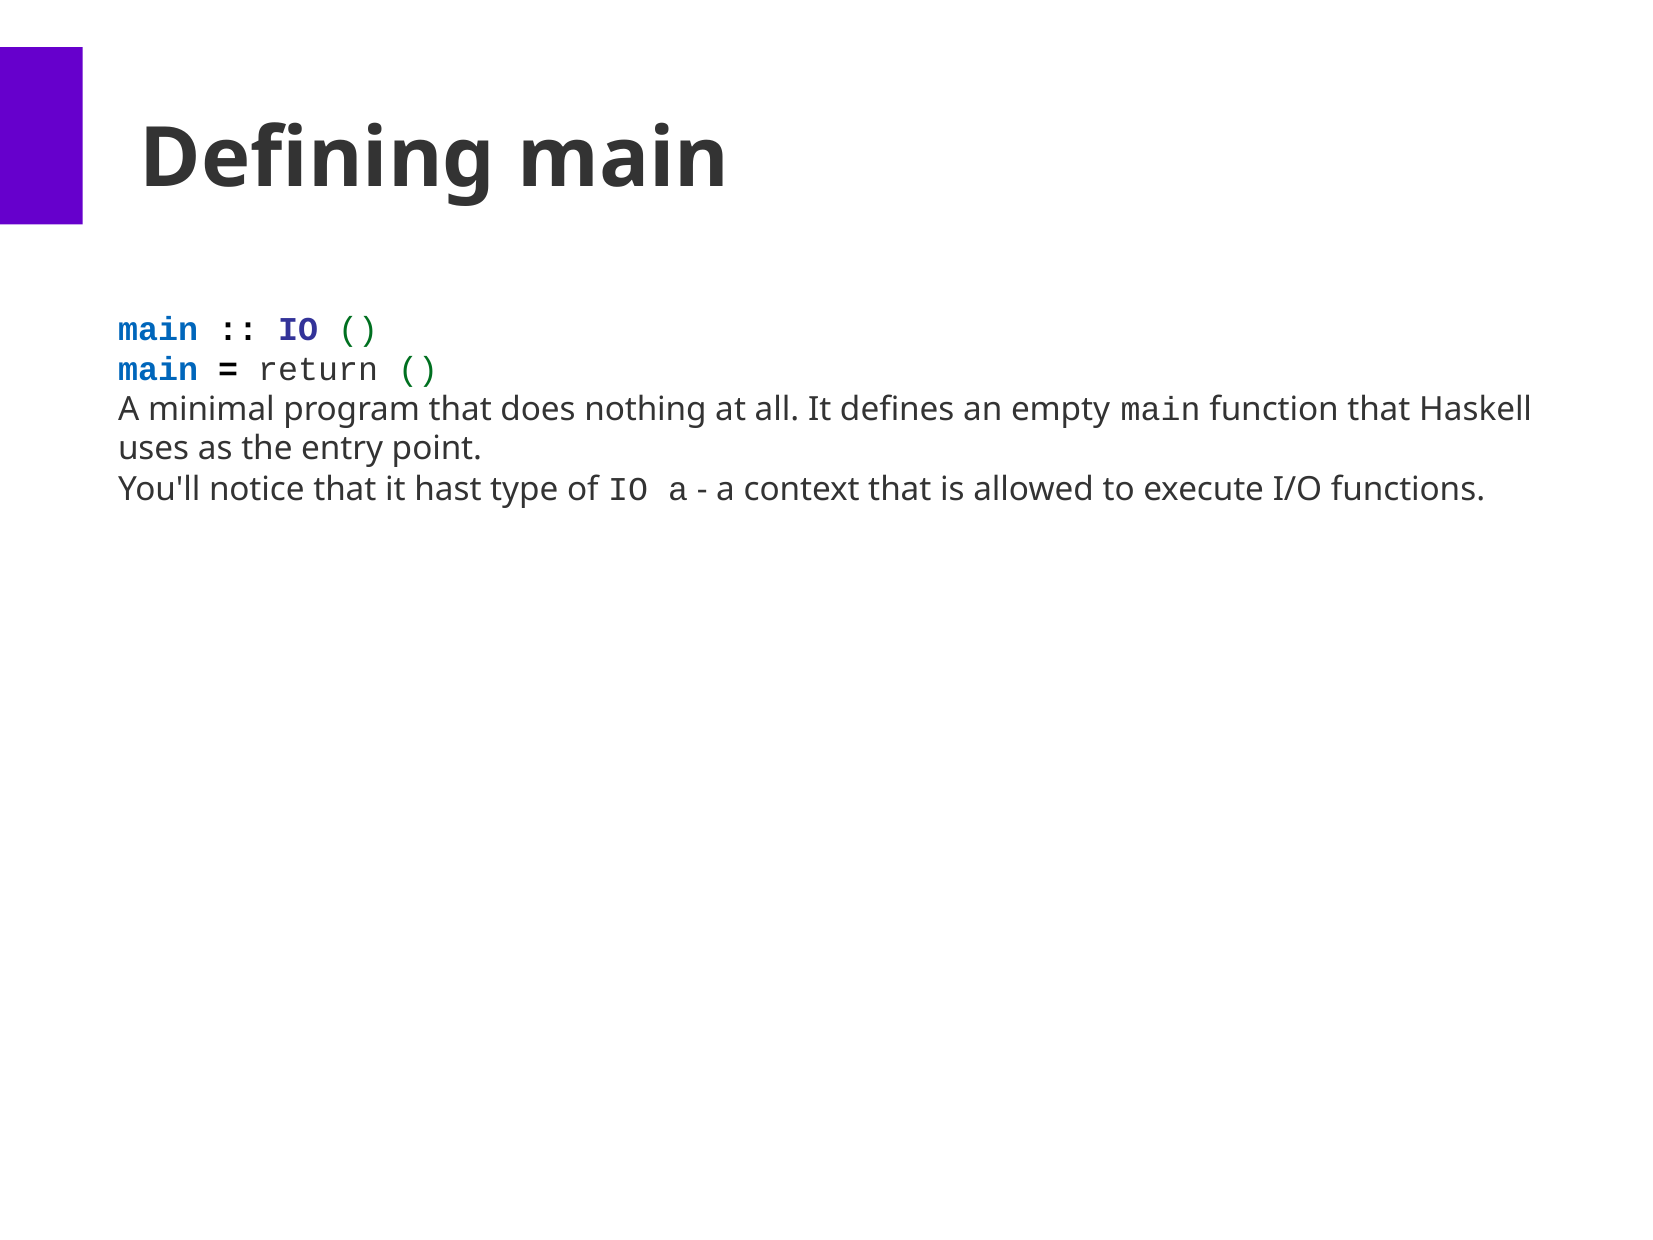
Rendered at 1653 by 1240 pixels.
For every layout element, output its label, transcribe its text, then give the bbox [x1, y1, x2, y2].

text_box Defining main [118, 102, 1571, 203]
text_box main :: IO () main = return () A minimal program that does nothing at all. It defines an empty main function that Haskell uses as the entry point. You'll notice that it hast type of IO a - a context that is allowed to execute I/O functions. [118, 307, 1536, 507]
